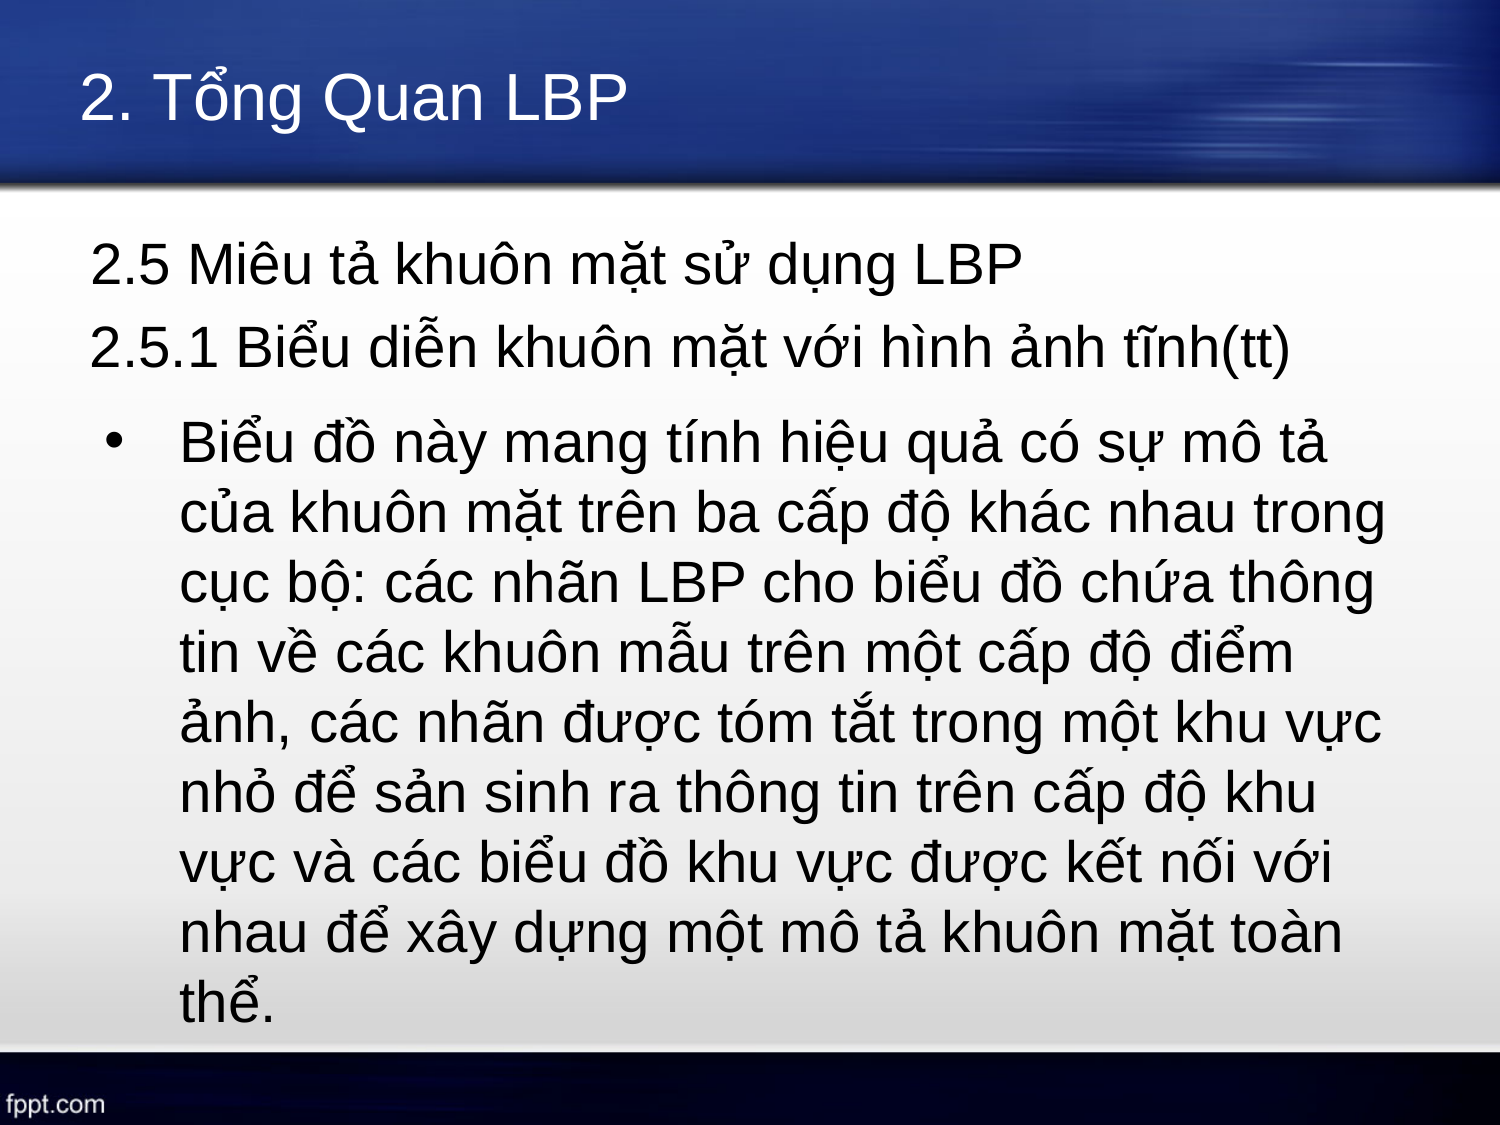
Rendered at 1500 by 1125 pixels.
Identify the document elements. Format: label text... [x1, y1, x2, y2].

list 2.5 Miêu tả khuôn mặt sử dụng LBP [0, 184, 1500, 267]
title 2. Tổng Quan LBP [64, 19, 1415, 169]
picture [0, 0, 1500, 184]
picture [0, 421, 1500, 1125]
text_box 2.5.1 Biểu diễn khuôn mặt với hình ảnh tĩnh(tt) [0, 267, 1500, 421]
text_box Biểu đồ này mang tính hiệu quả có sự mô tả của khuôn mặt trên ba cấp độ khác nhau trong cục bộ: các nhãn LBP cho biểu đồ chứa thông tin về các khuôn mẫu trên một cấp độ điểm ảnh, các nhãn được tóm tắt trong một khu vực nhỏ để sản sinh ra thông tin trên cấp độ khu vực và các biểu đồ khu vực được kết nối với nhau để xây dựng một mô tả khuôn mặt toàn thể. [89, 421, 1440, 1012]
